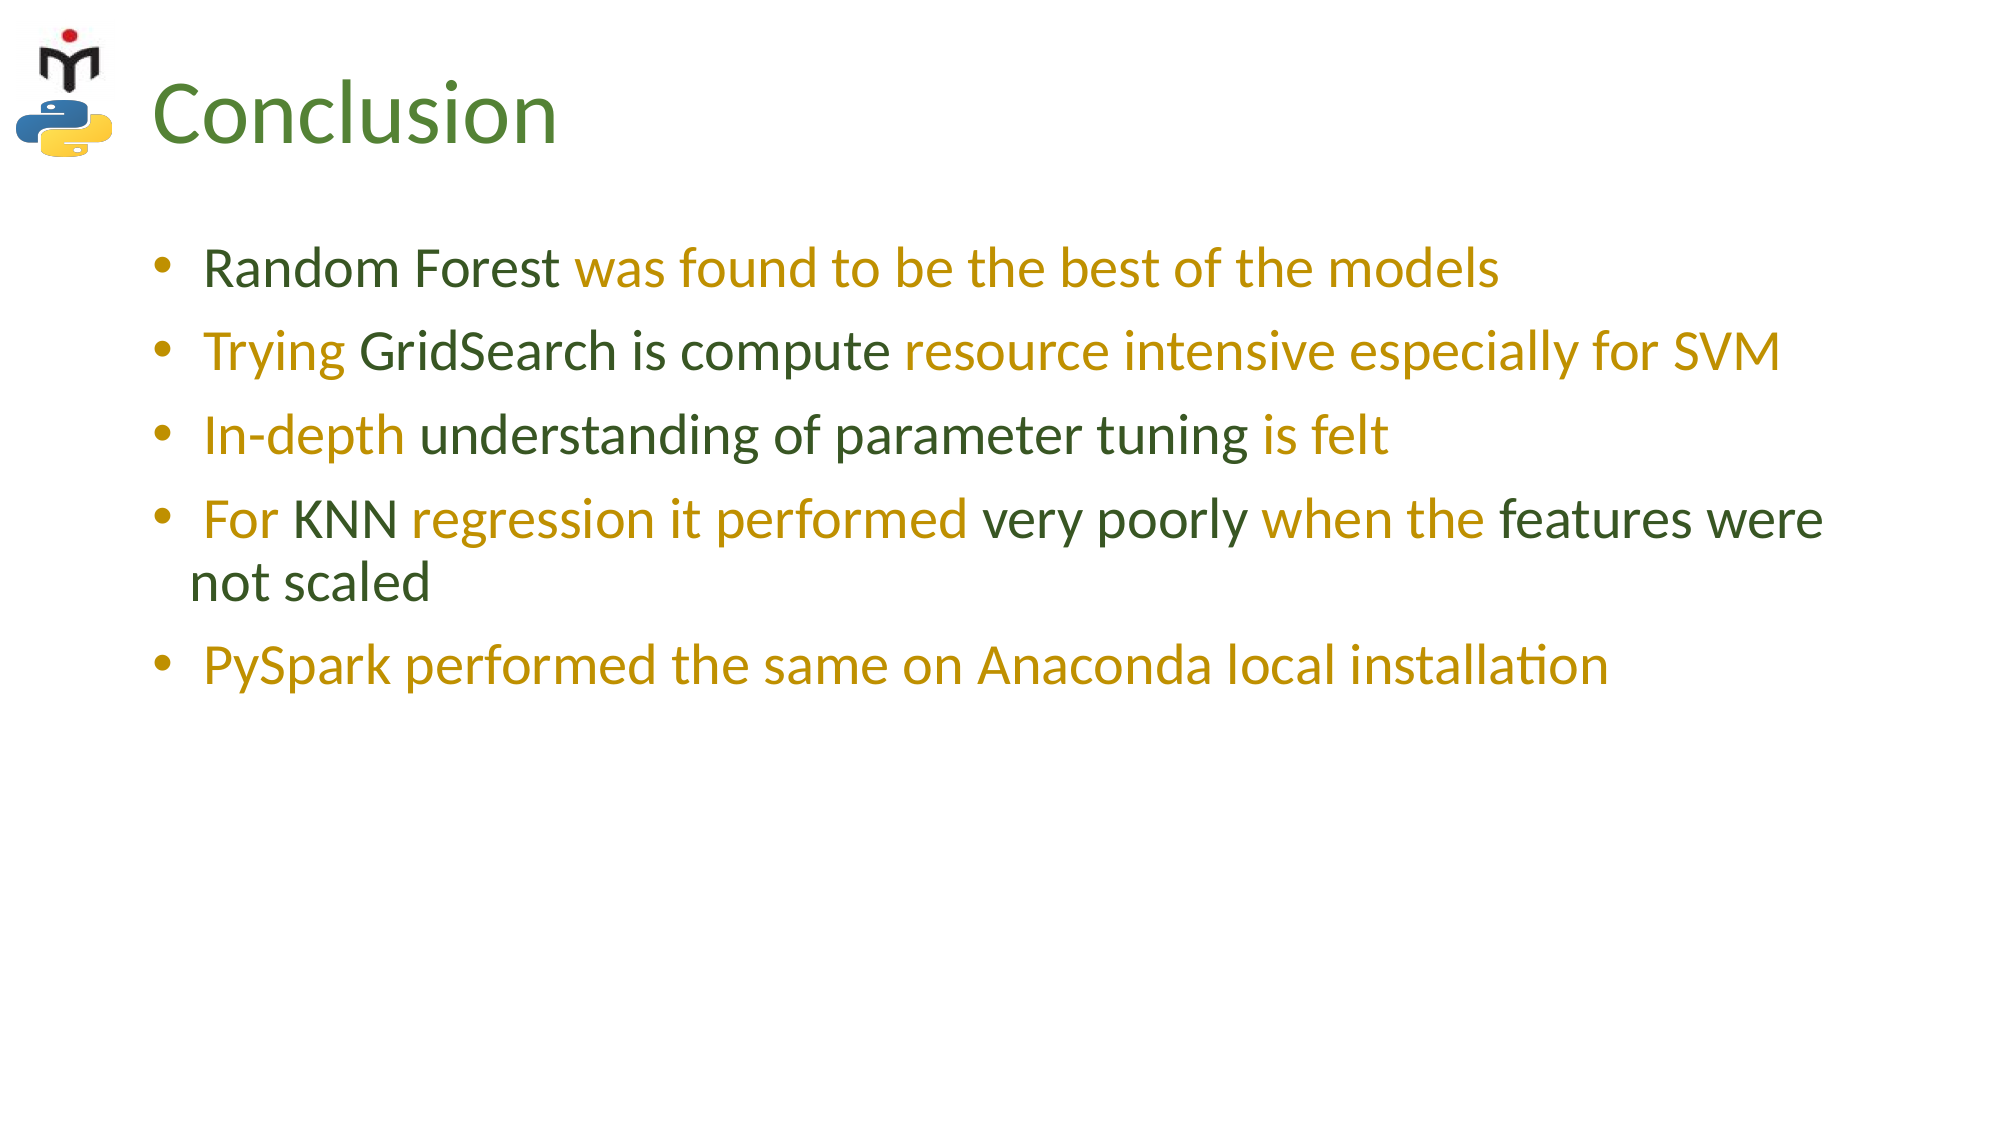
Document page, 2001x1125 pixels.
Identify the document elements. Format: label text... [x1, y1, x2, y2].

picture [16, 19, 115, 157]
list Random Forest was found to be the best of the models Trying GridSearch is compute resource intensive especially for SVM In-depth understanding of parameter tuning is felt For KNN regression it performed very poorly when the features were not scaled PySpark performed the same on Anaconda local installation [137, 229, 1863, 811]
title Conclusion [137, 59, 1863, 229]
